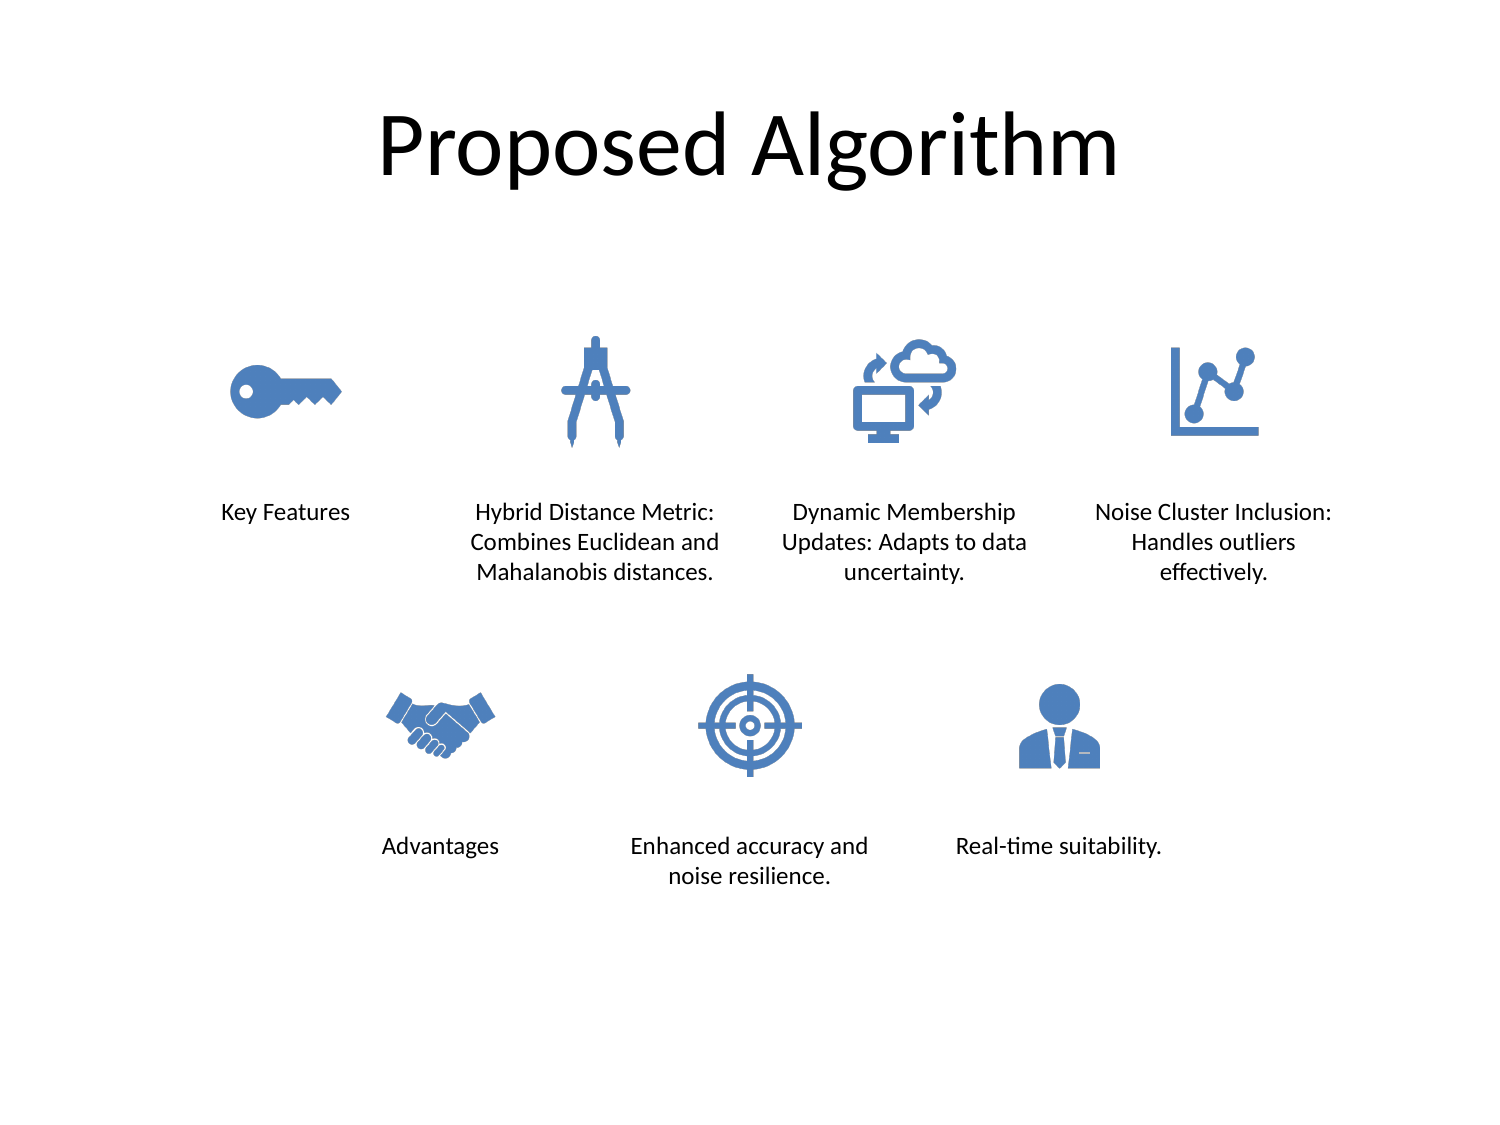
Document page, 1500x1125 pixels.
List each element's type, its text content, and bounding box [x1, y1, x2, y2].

title Proposed Algorithm [75, 45, 1425, 233]
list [74, 262, 1426, 1006]
